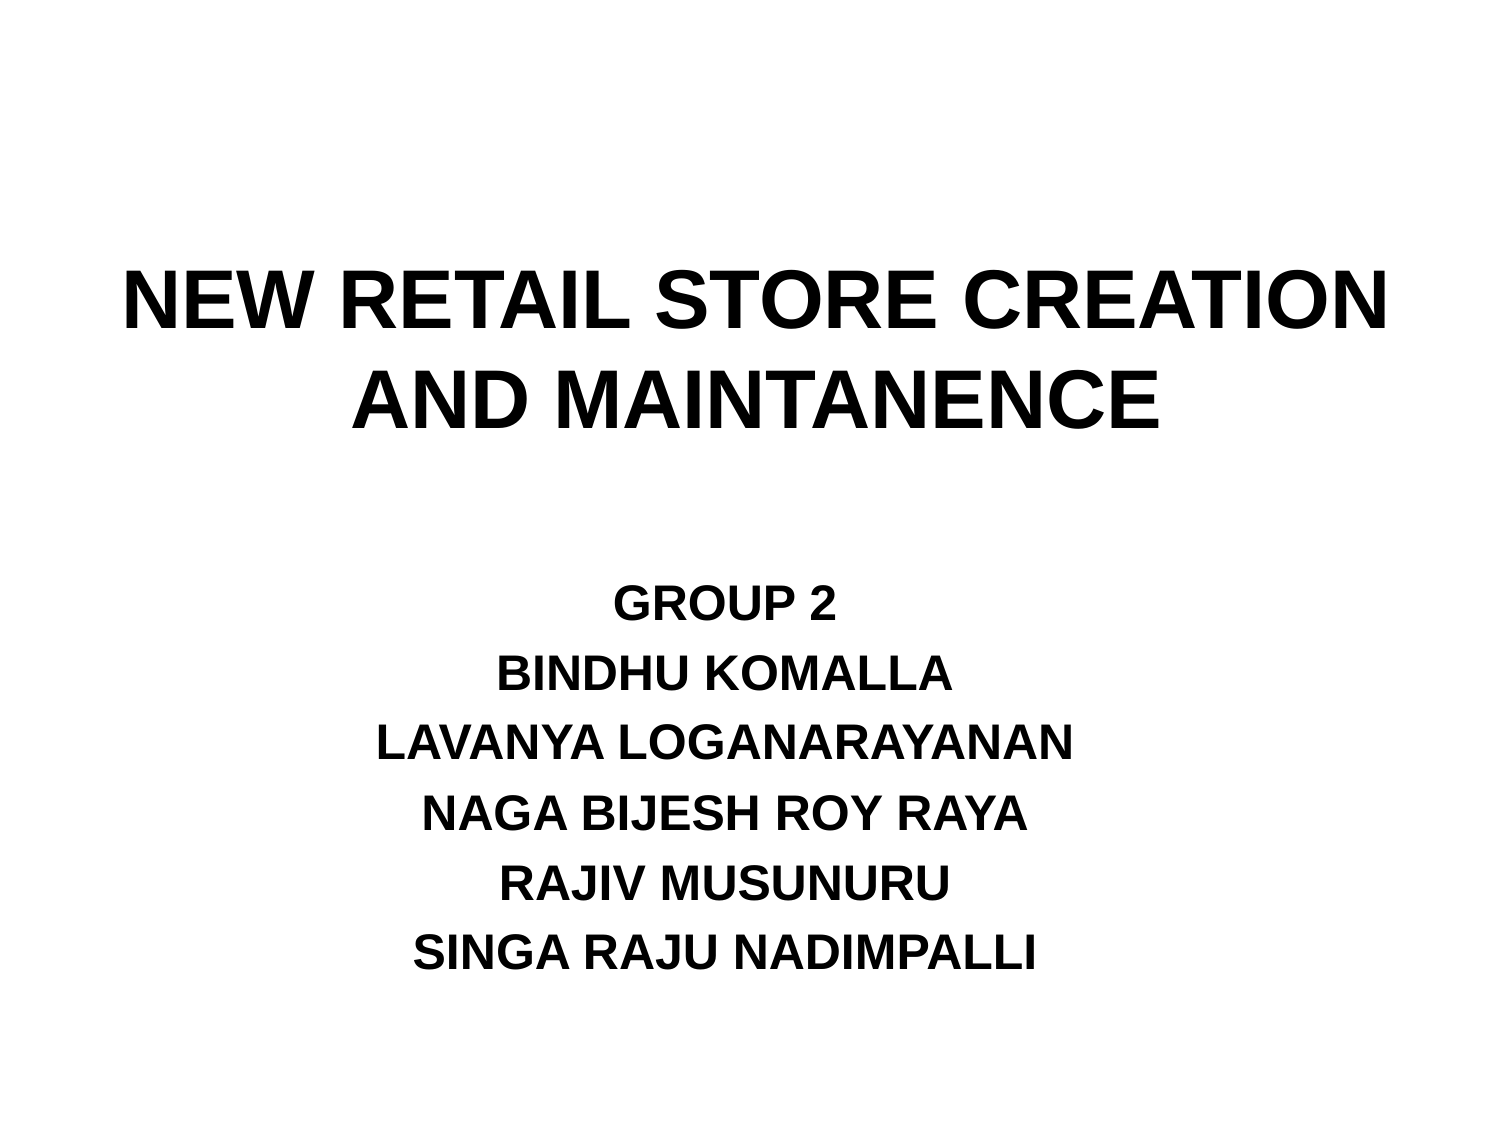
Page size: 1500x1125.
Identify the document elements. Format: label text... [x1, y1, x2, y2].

subtitle GROUP 2 BINDHU KOMALLA LAVANYA LOGANARAYANAN NAGA BIJESH ROY RAYA RAJIV MUSUNURU SINGA RAJU NADIMPALLI [225, 562, 1225, 1000]
title NEW RETAIL STORE CREATION AND MAINTANENCE [62, 224, 1450, 467]
